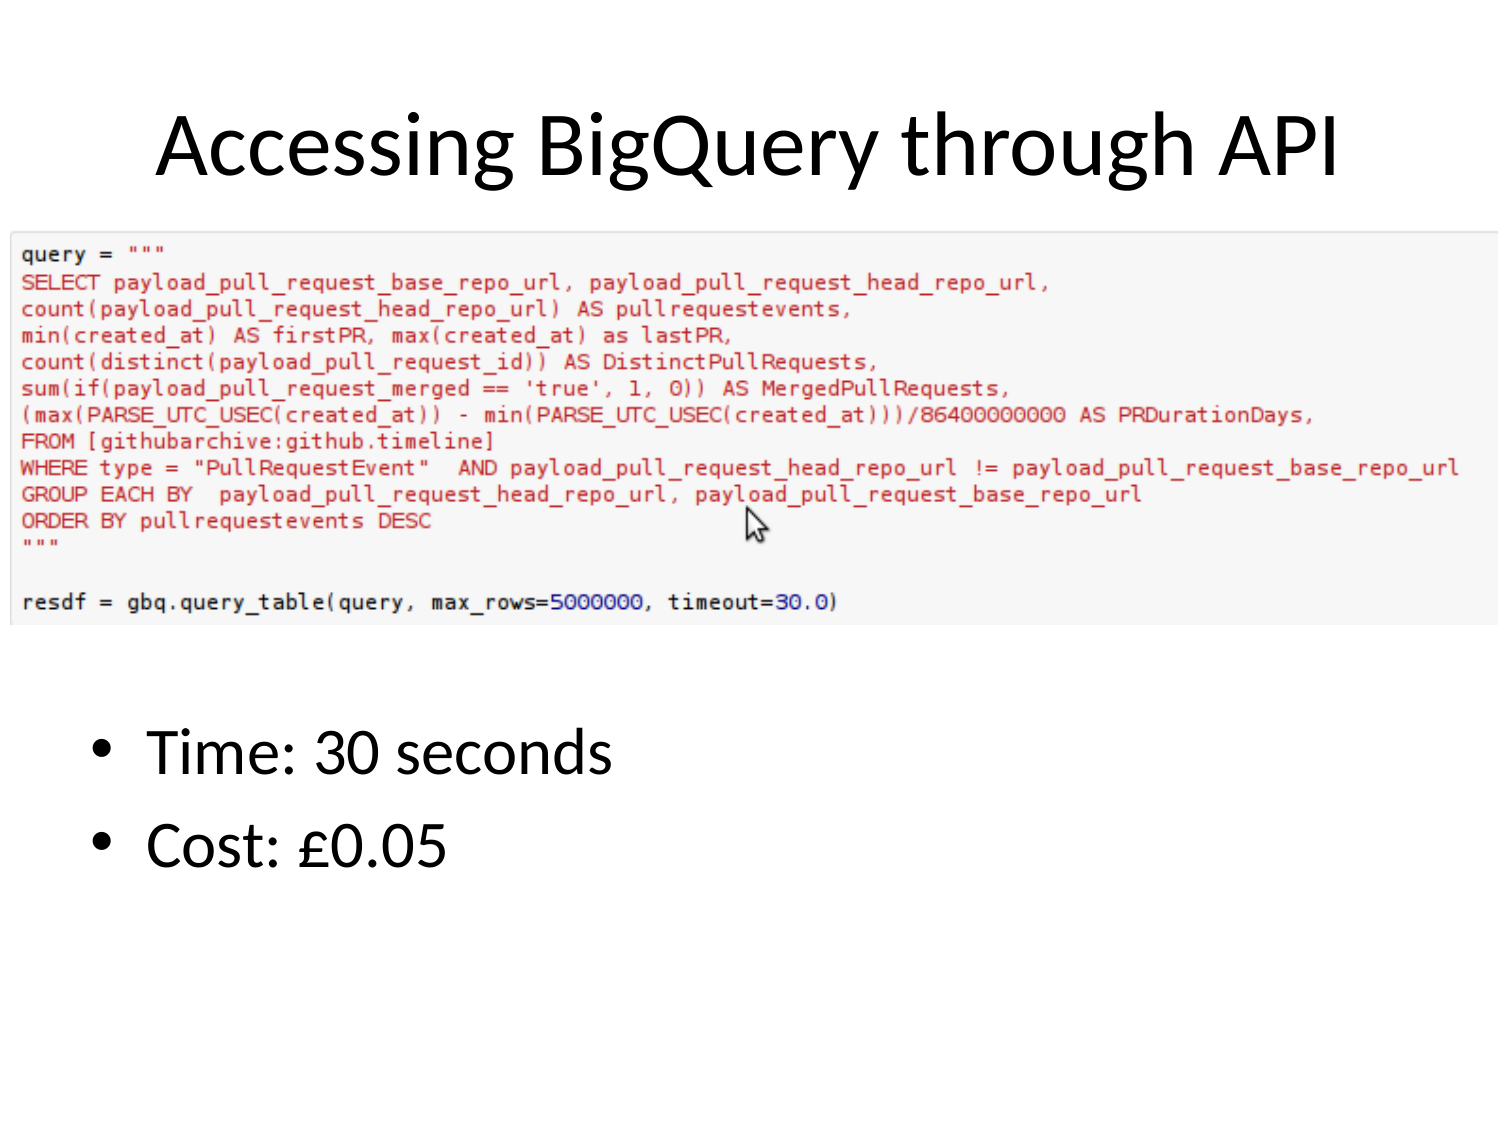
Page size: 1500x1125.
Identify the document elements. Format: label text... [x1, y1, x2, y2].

title Accessing BigQuery through API [75, 45, 1425, 223]
list Time: 30 seconds Cost: £0.05 [75, 699, 1425, 993]
picture [10, 224, 1498, 626]
